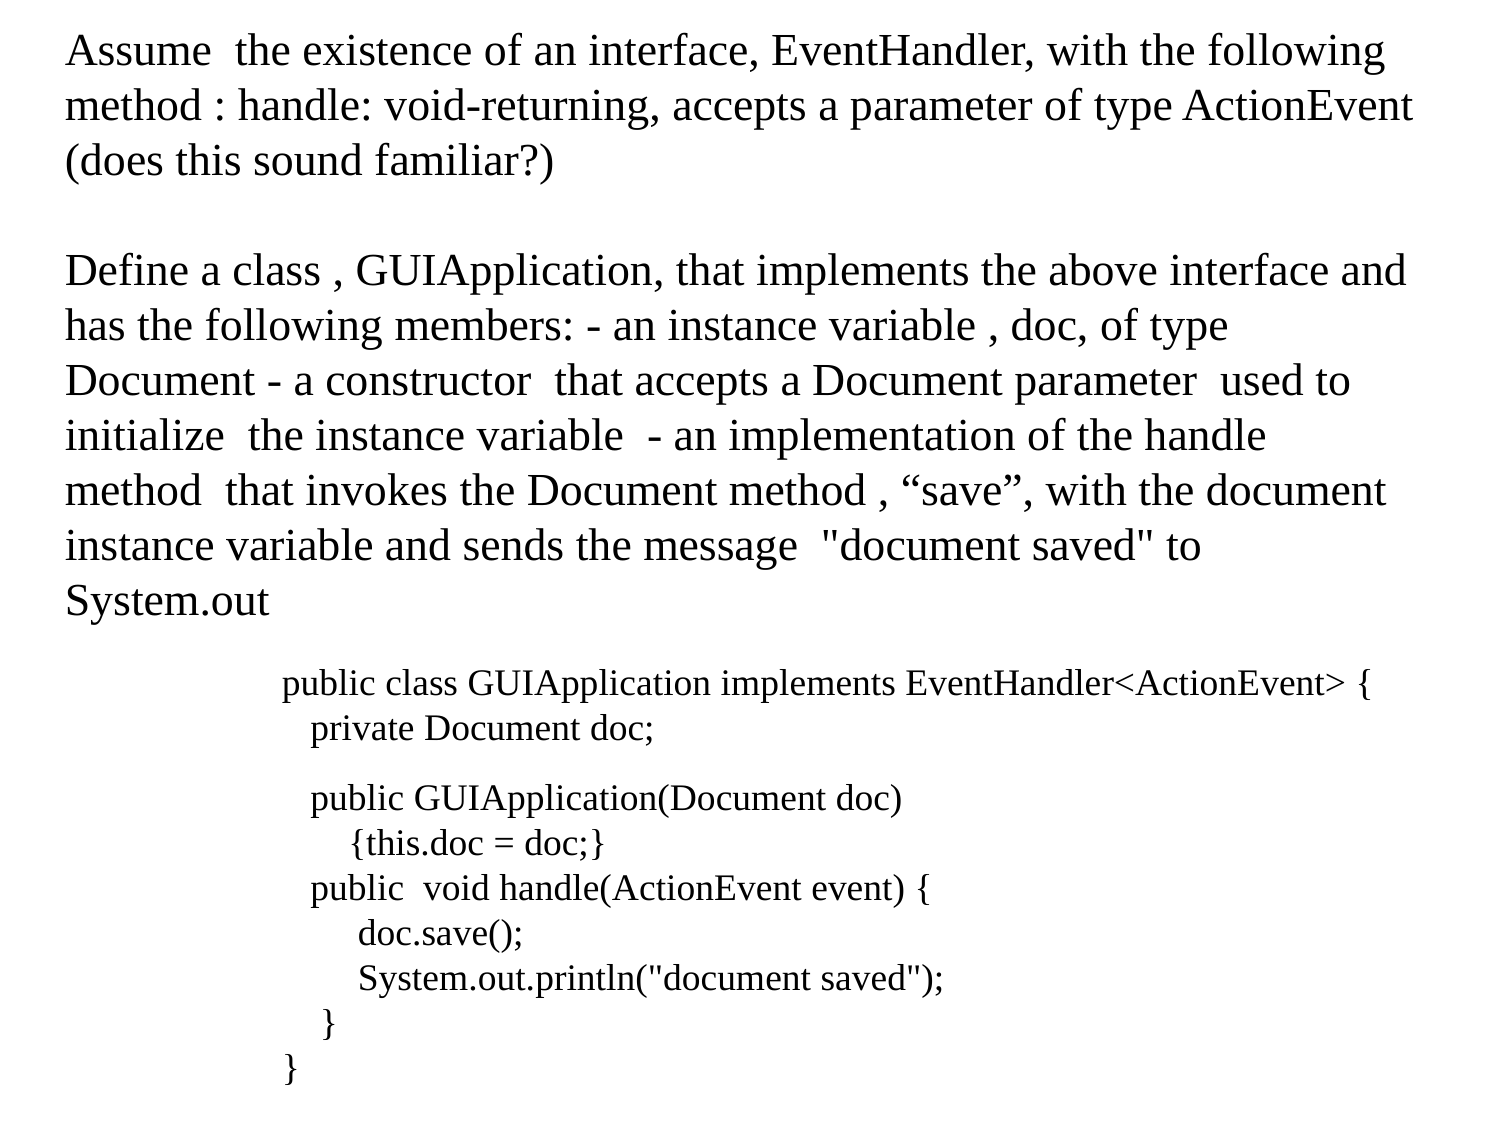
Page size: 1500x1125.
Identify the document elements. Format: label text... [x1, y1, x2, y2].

text_box Assume the existence of an interface, EventHandler, with the following method : handle: void-returning, accepts a parameter of type ActionEvent (does this sound familiar?) Define a class , GUIApplication, that implements the above interface and has the following members: - an instance variable , doc, of type Document - a constructor that accepts a Document parameter used to initialize the instance variable - an implementation of the handle method that invokes the Document method , “save”, with the document instance variable and sends the message "document saved" to System.out [50, 12, 1438, 633]
text_box public class GUIApplication implements EventHandler<ActionEvent> { private Document doc; public GUIApplication(Document doc) {this.doc = doc;} public void handle(ActionEvent event) { doc.save(); System.out.println("document saved"); } } [267, 650, 1390, 1096]
